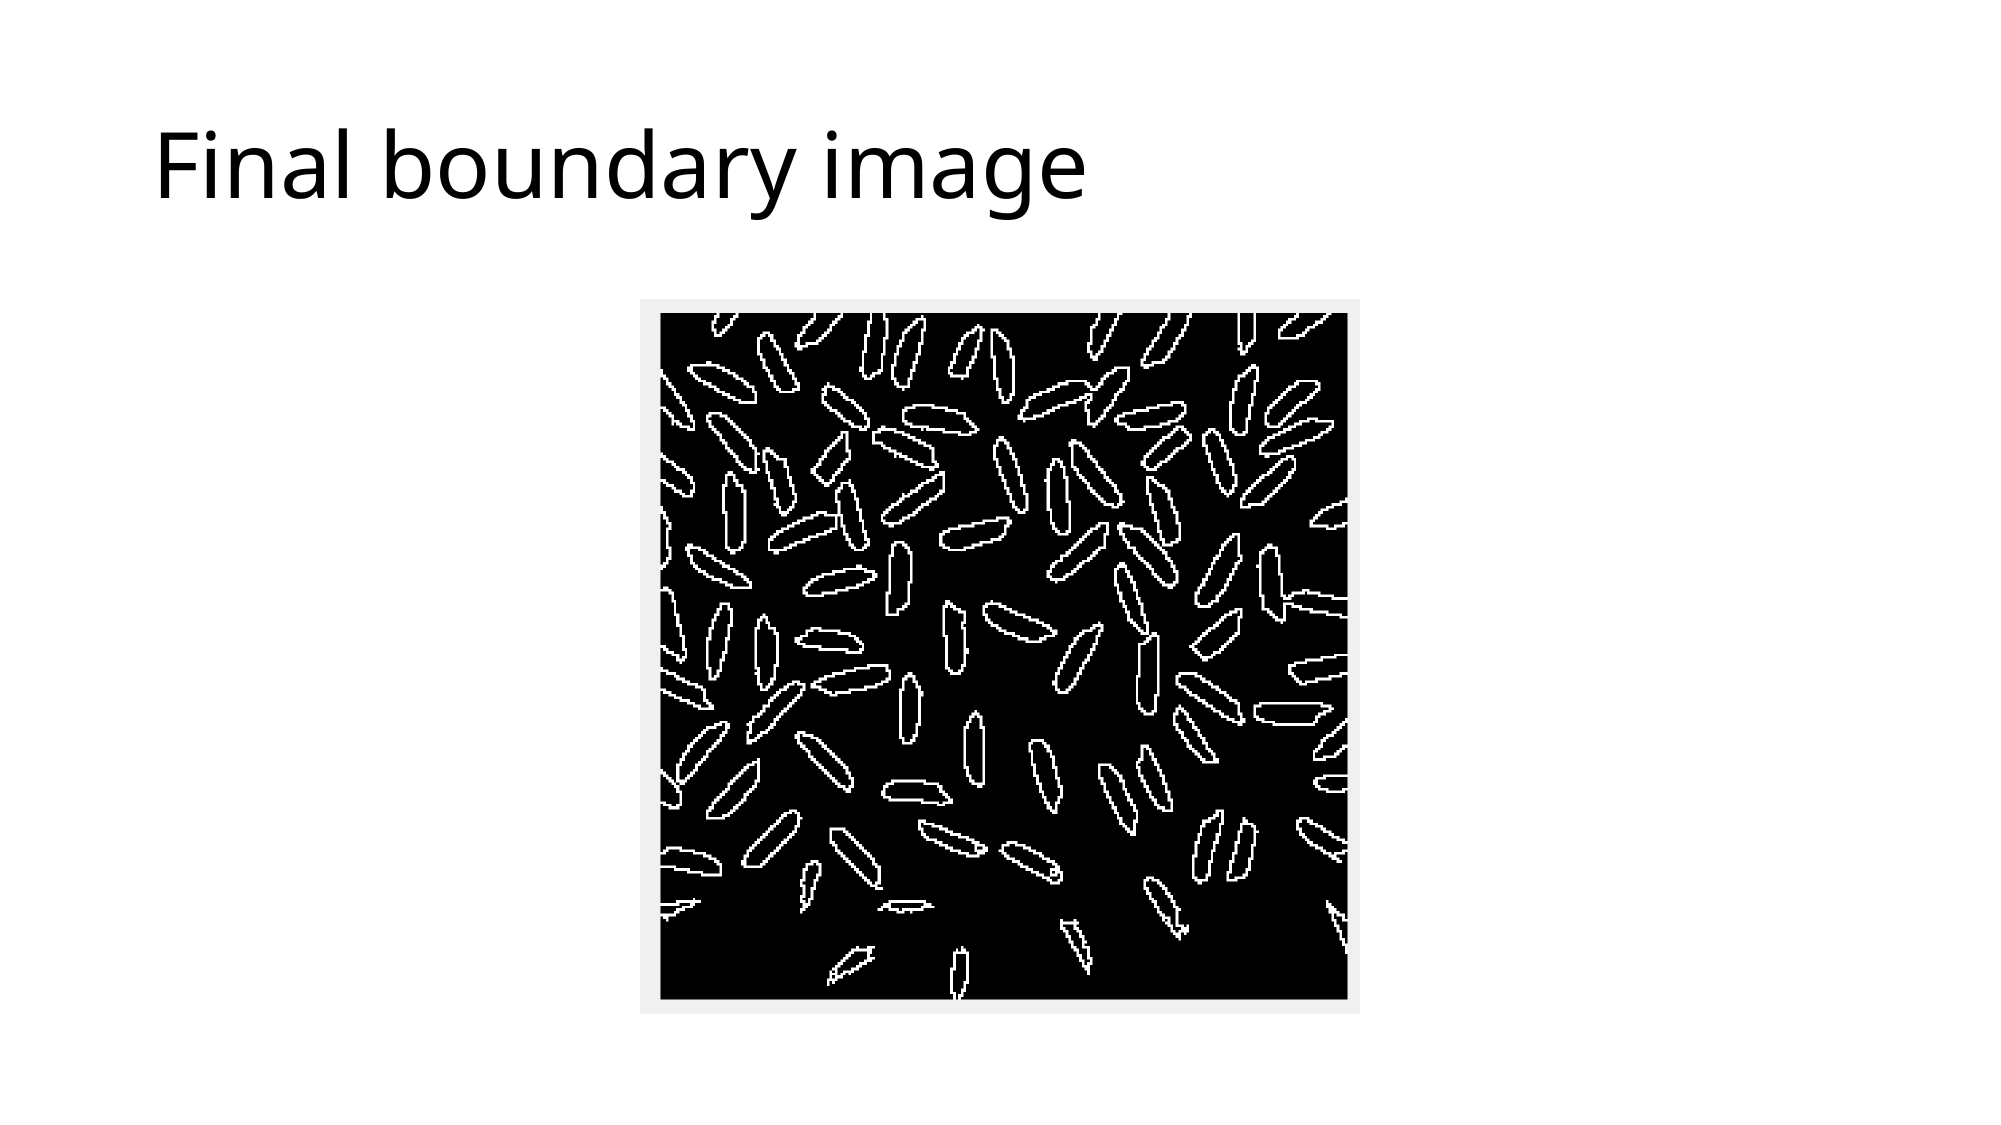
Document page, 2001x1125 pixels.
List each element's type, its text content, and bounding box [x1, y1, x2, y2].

title Final boundary image [137, 59, 1863, 278]
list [640, 299, 1360, 1014]
